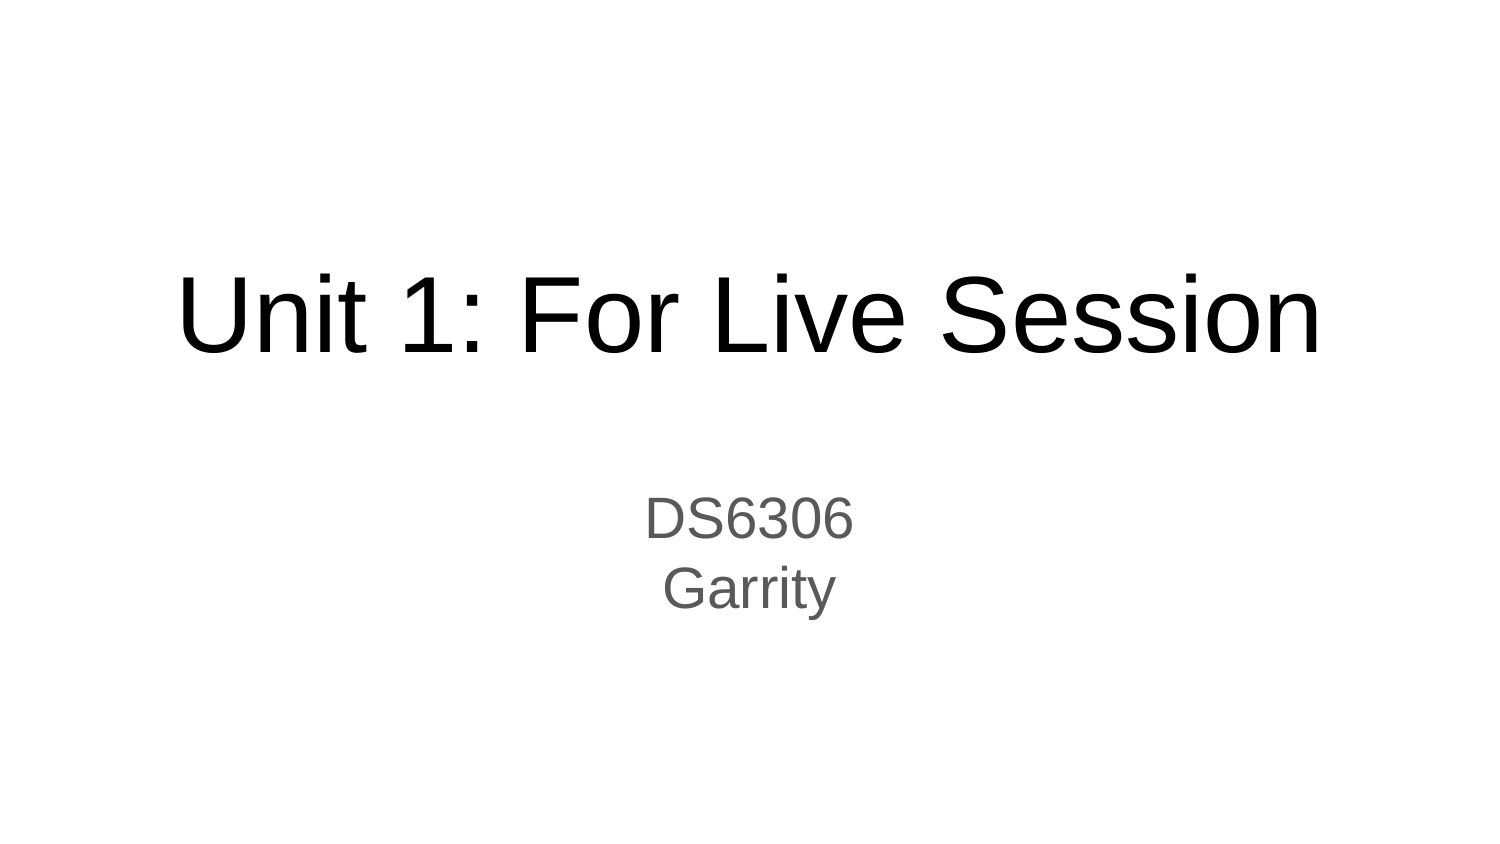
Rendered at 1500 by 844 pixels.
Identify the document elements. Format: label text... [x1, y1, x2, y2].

subtitle DS6306 Garrity [51, 464, 1449, 595]
title Unit 1: For Live Session [51, 122, 1449, 389]
